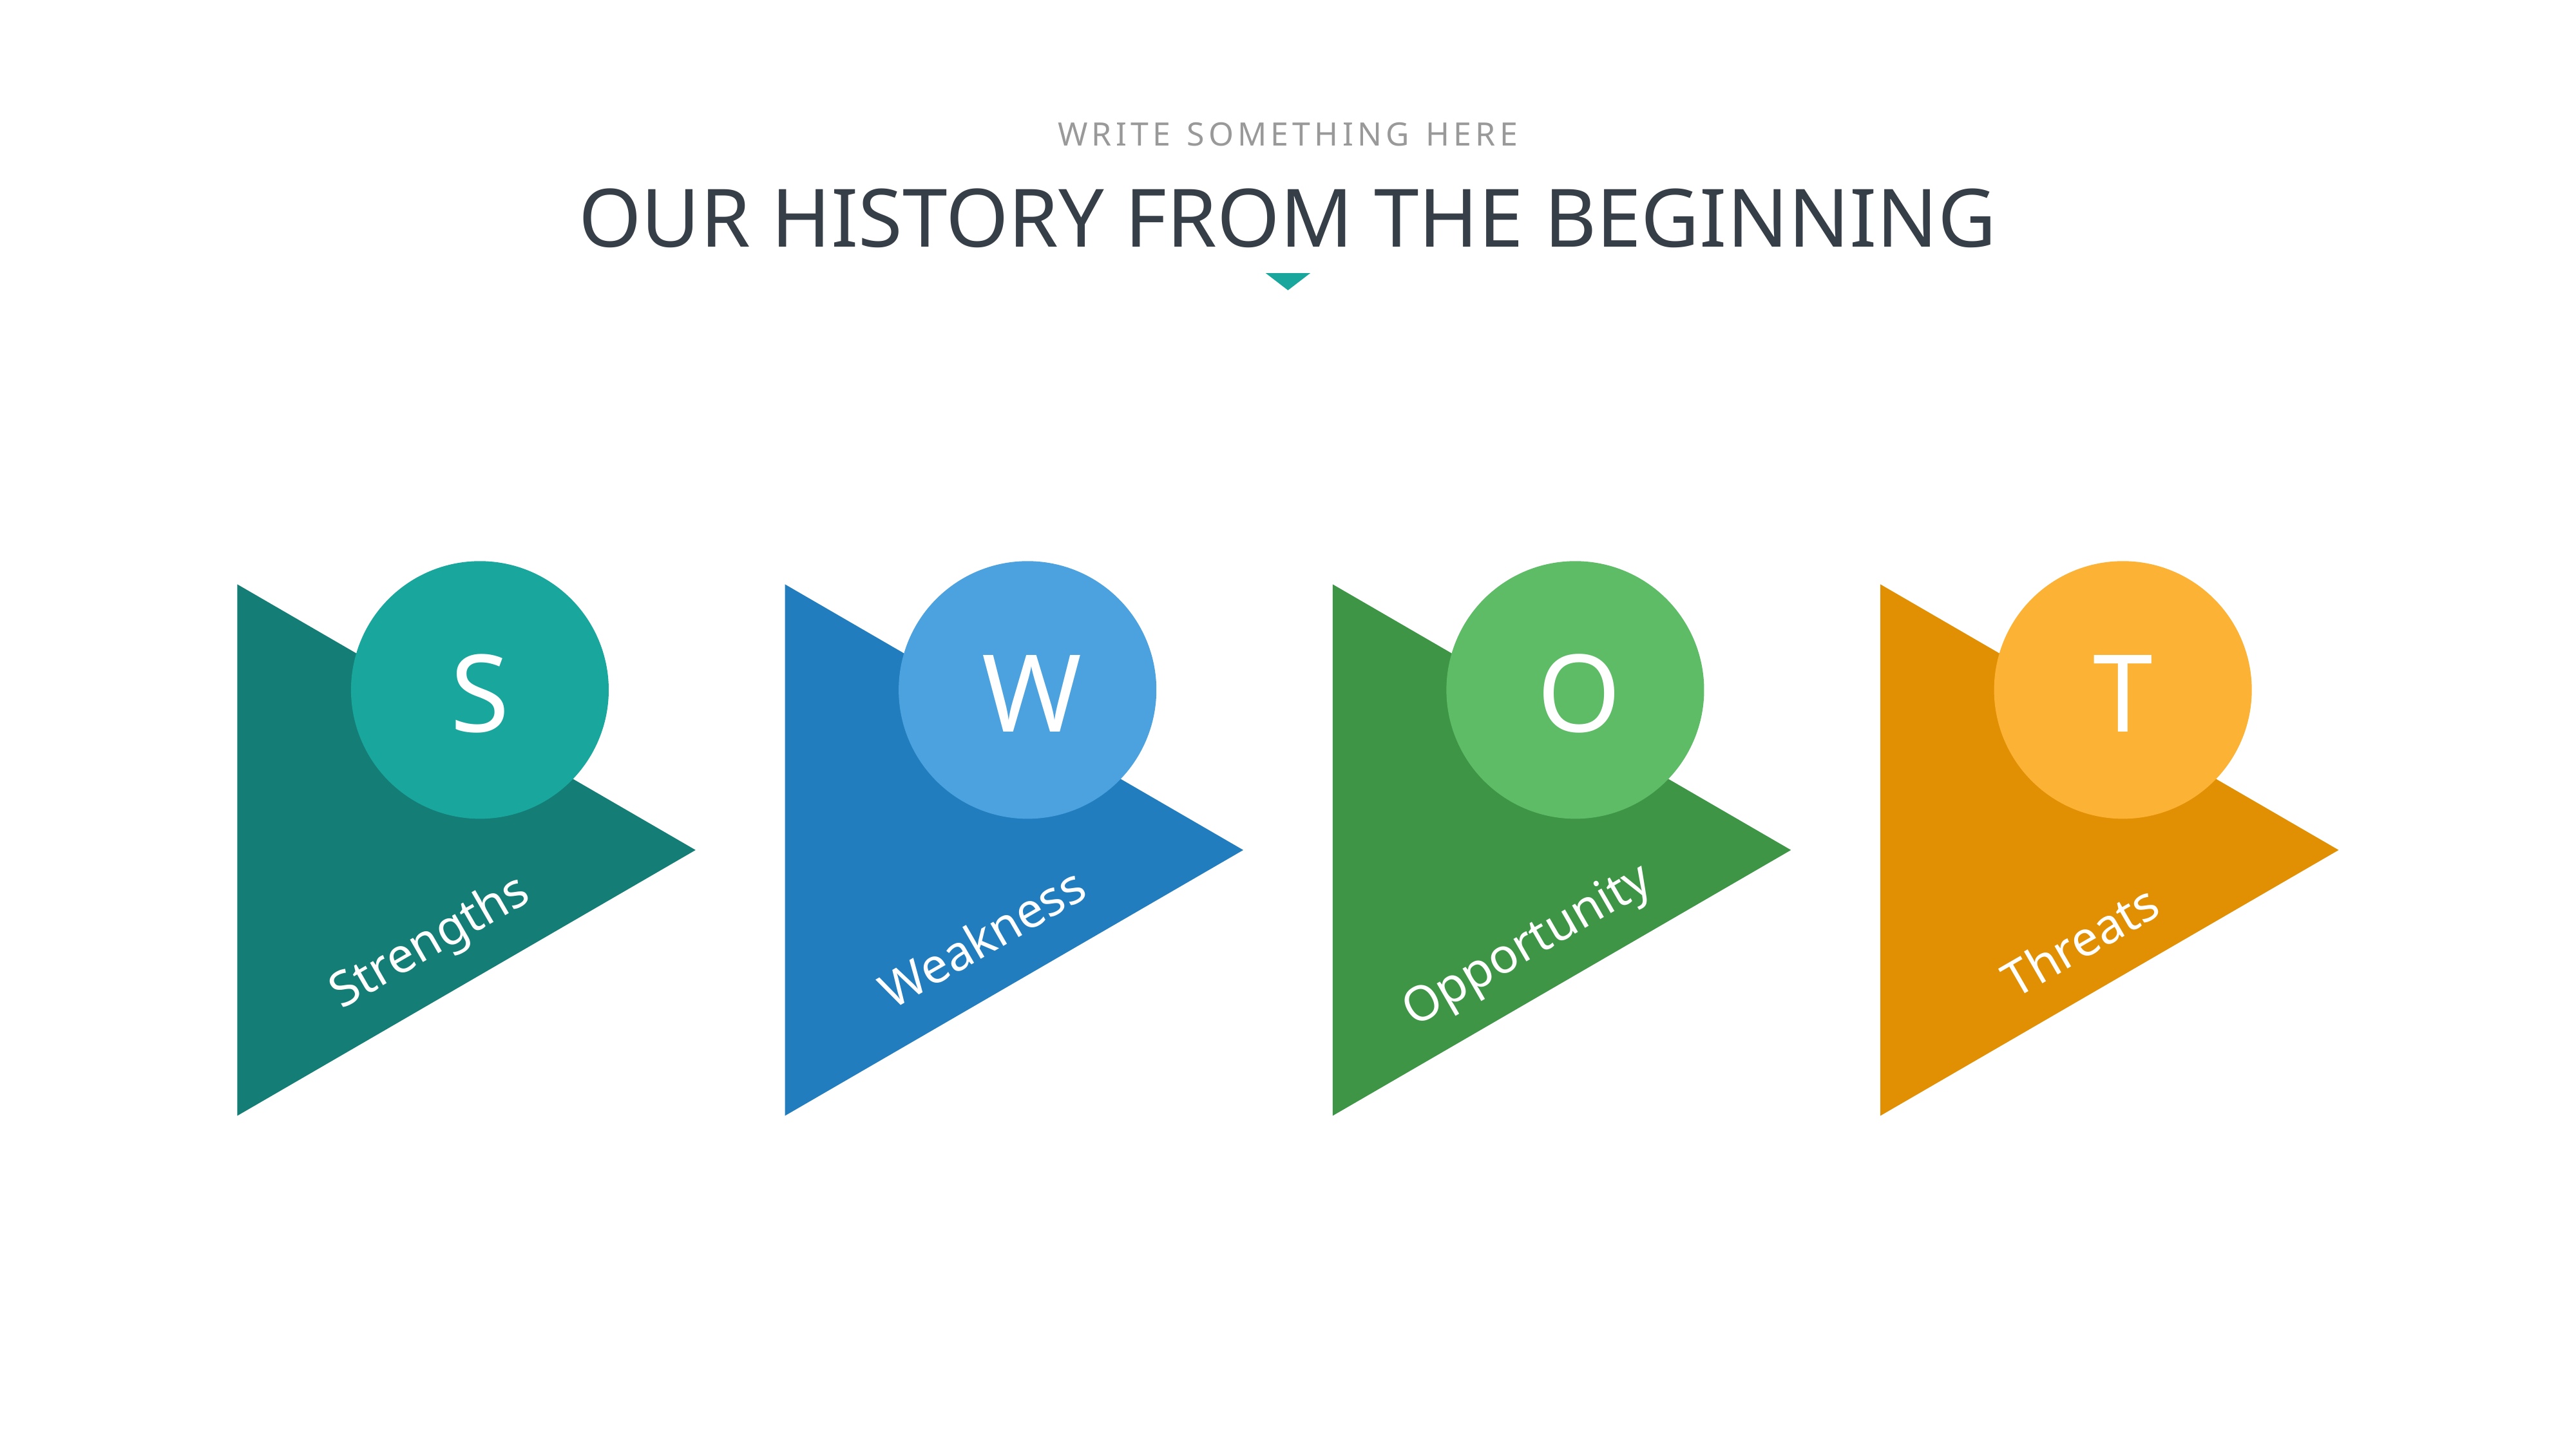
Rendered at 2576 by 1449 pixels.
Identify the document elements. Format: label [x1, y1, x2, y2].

text_box [511, 109, 2064, 269]
text_box [237, 561, 696, 1116]
text_box [1880, 561, 2339, 1116]
text_box [1263, 272, 1313, 292]
text_box [785, 561, 1244, 1116]
text_box [1332, 561, 1791, 1116]
